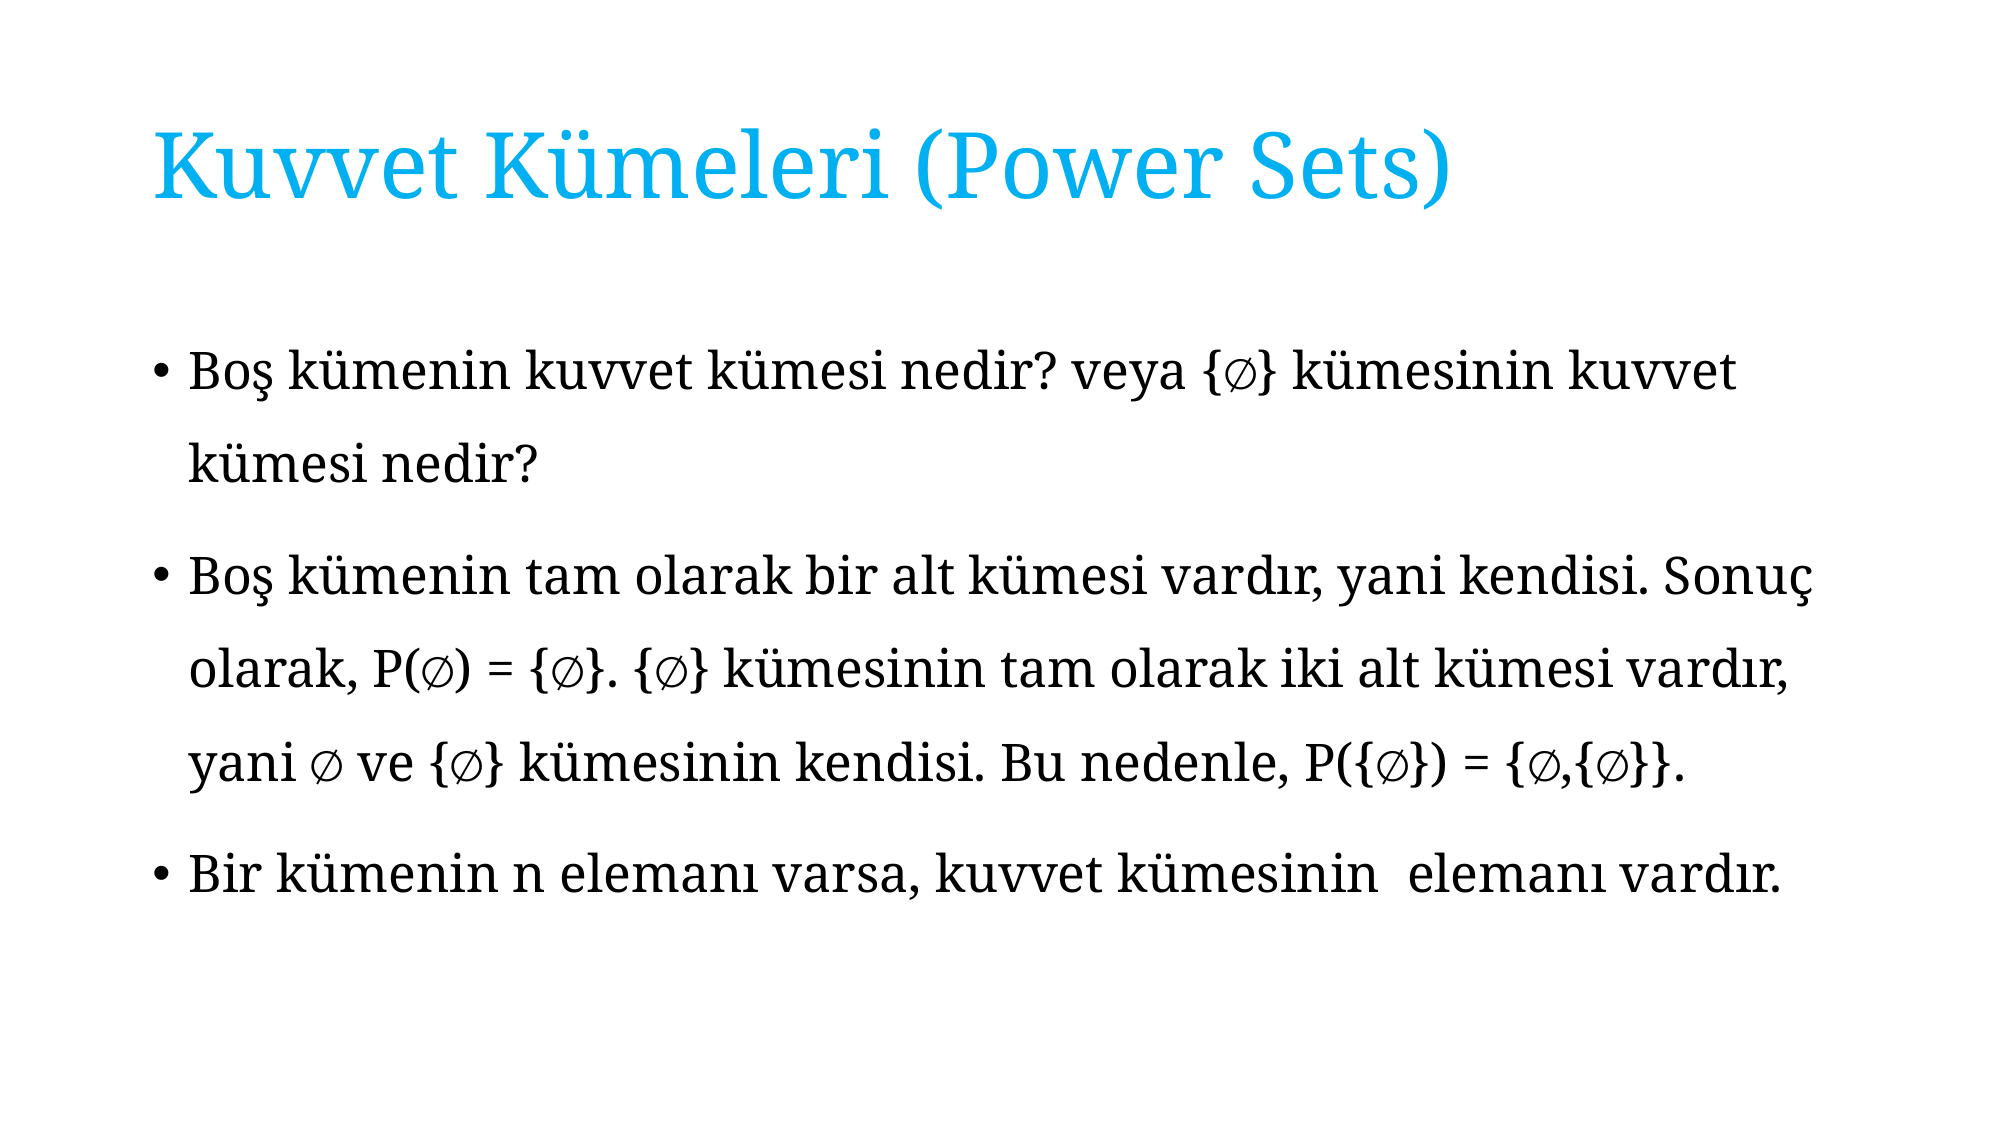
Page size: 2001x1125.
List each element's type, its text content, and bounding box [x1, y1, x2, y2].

title Kuvvet Kümeleri (Power Sets) [137, 59, 1863, 278]
